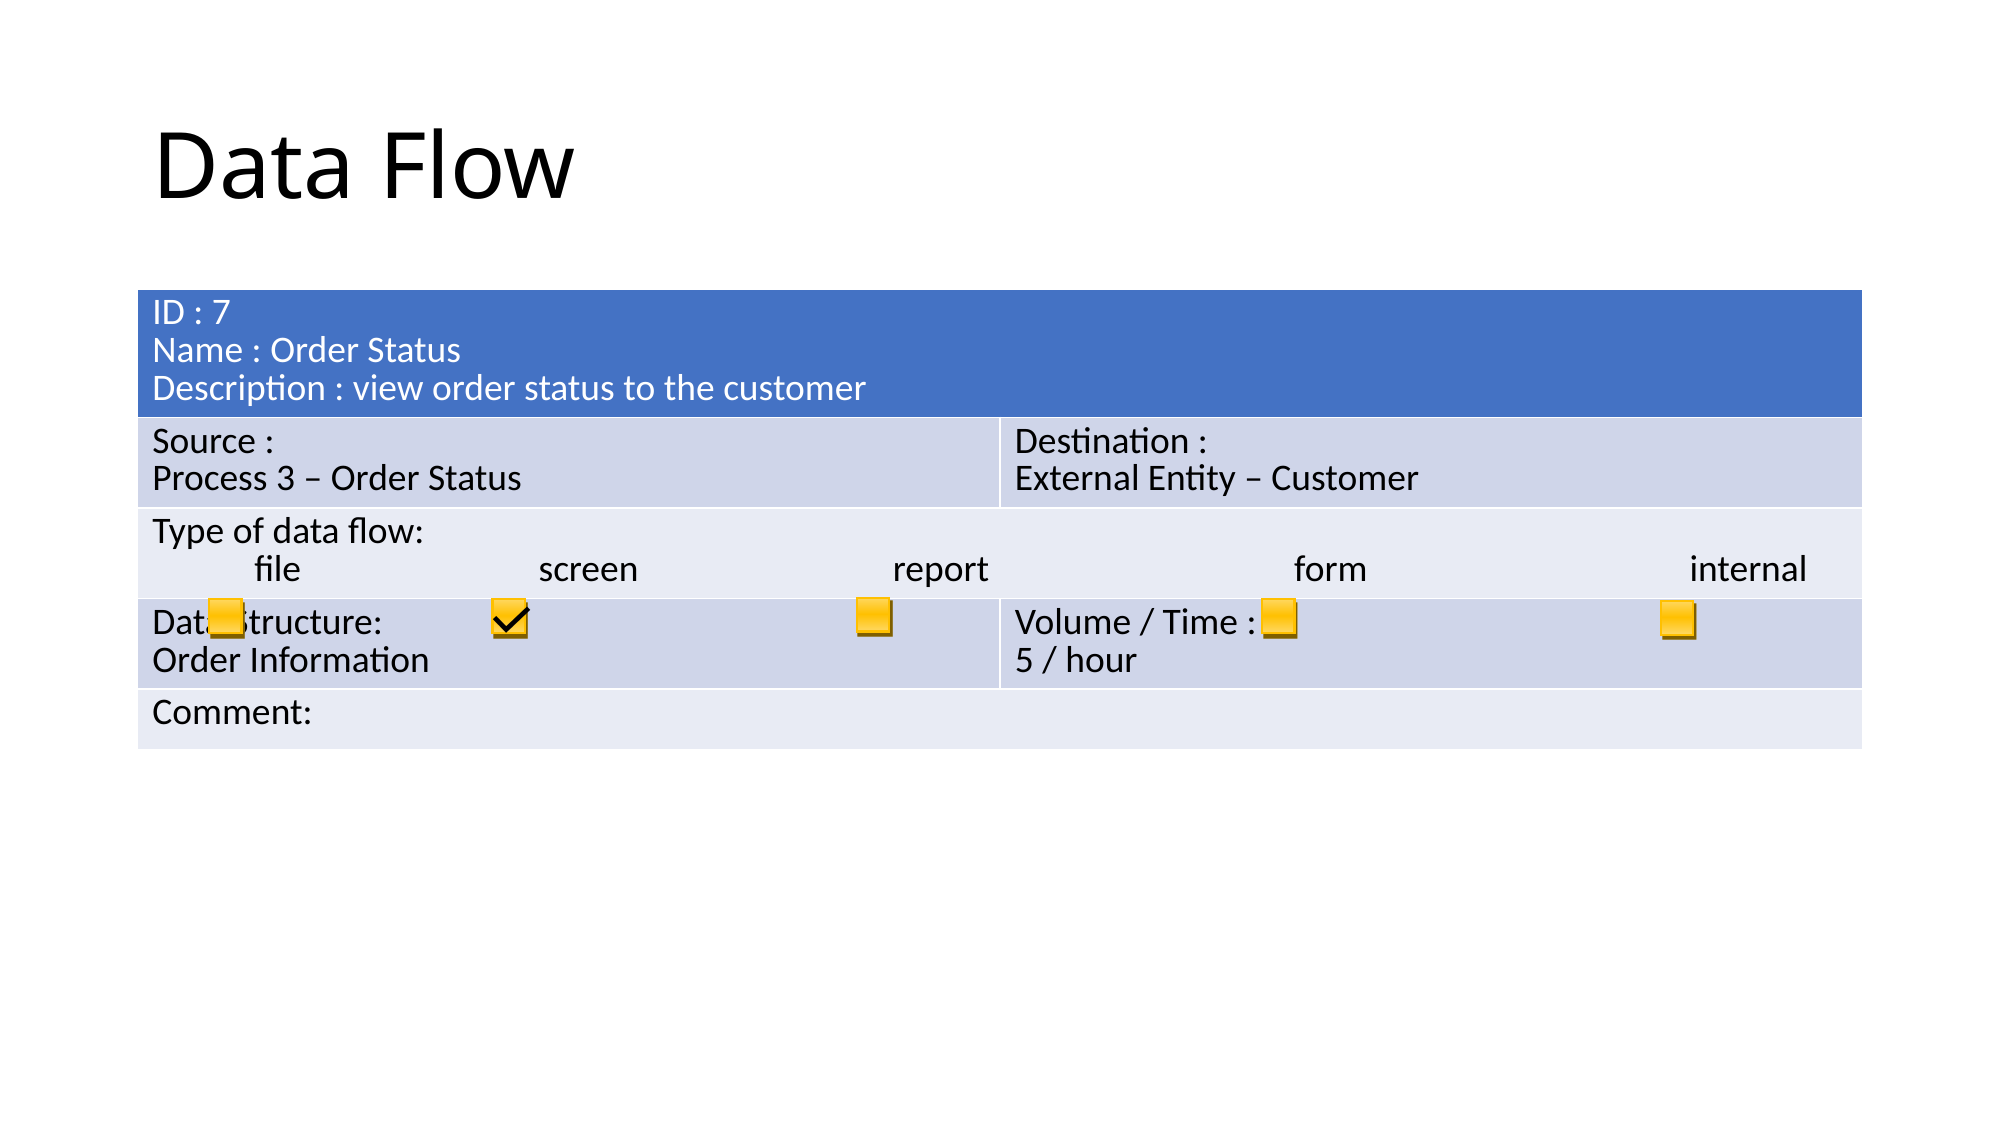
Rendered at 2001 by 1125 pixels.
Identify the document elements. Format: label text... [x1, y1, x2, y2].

table_header ID : 7 Name : Order Status Description : view order status to the customer [138, 290, 1862, 417]
table_cell Volume / Time : 5 / hour [1001, 599, 1862, 688]
picture [492, 600, 531, 639]
text_box [1661, 600, 1694, 635]
table_cell Data Structure: Order Information [138, 599, 999, 688]
table_cell Destination : External Entity – Customer [1001, 418, 1862, 507]
title Data Flow [137, 59, 1863, 278]
text_box [209, 599, 242, 634]
text_box [1262, 599, 1295, 634]
table_cell Comment: [138, 690, 1862, 749]
table_cell Source : Process 3 – Order Status [138, 418, 999, 507]
table_cell Type of data flow: file screen report form internal [138, 509, 1862, 598]
text_box [856, 597, 889, 632]
